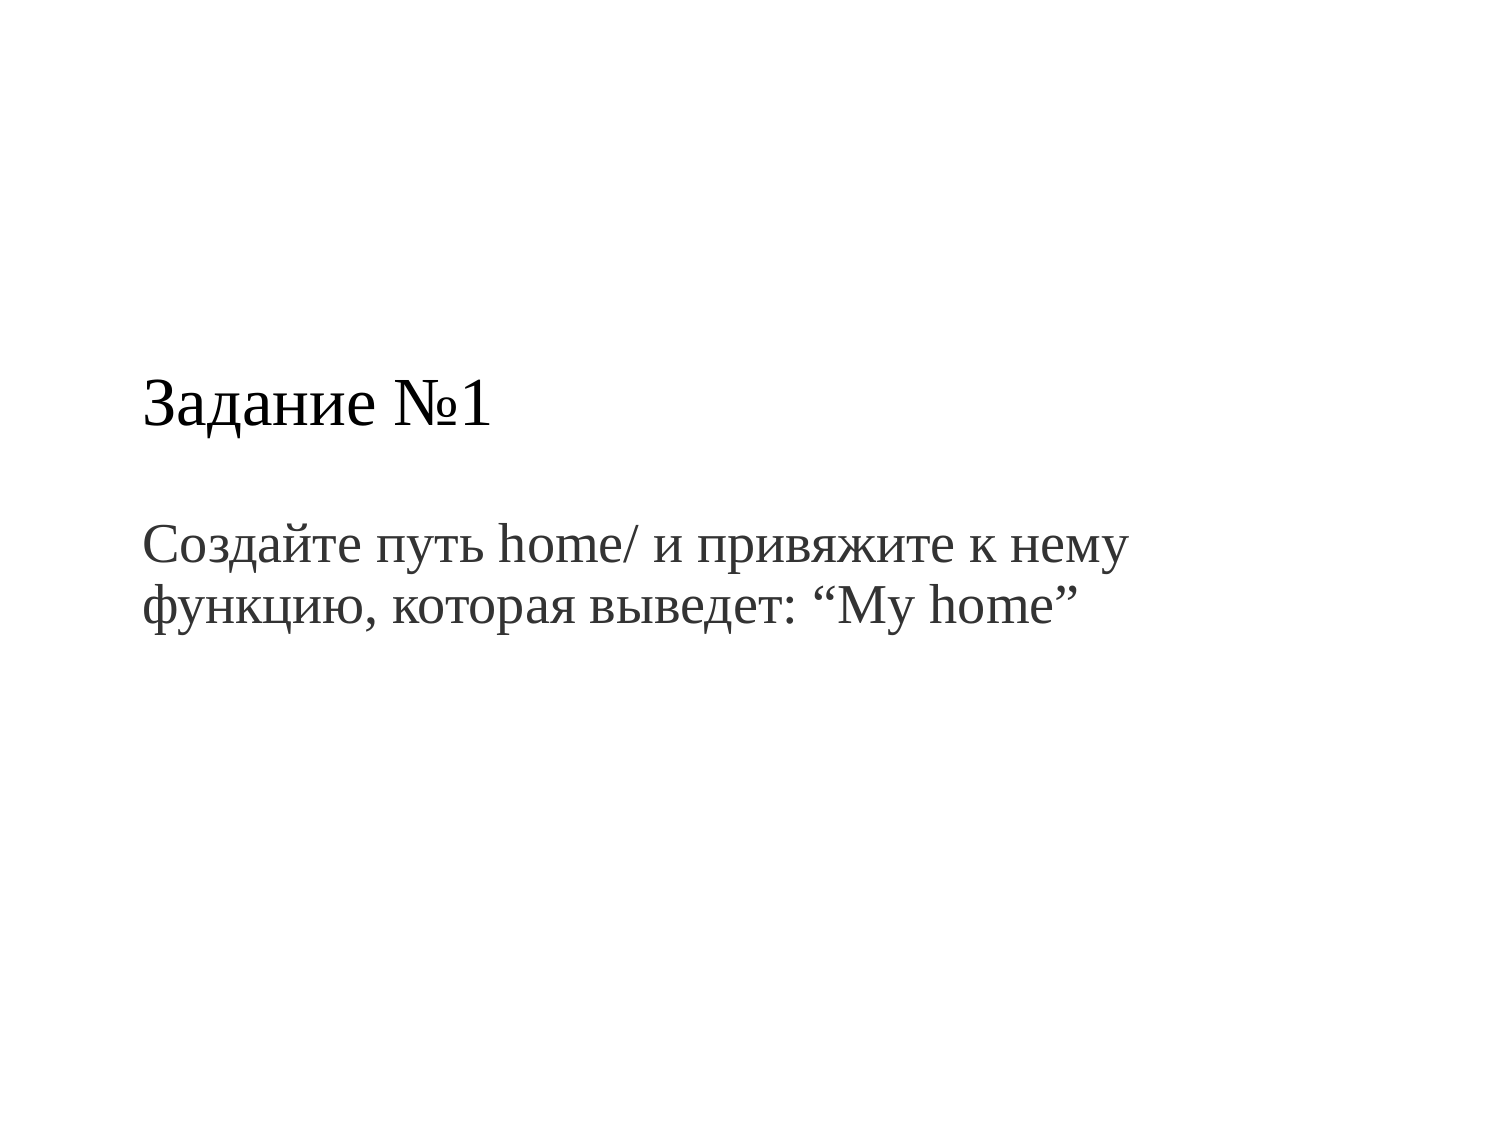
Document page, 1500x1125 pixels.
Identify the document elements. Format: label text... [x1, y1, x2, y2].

title Задание №1 Cоздайте путь home/ и привяжите к нему функцию, которая выведет: “My home” [131, 416, 1369, 585]
